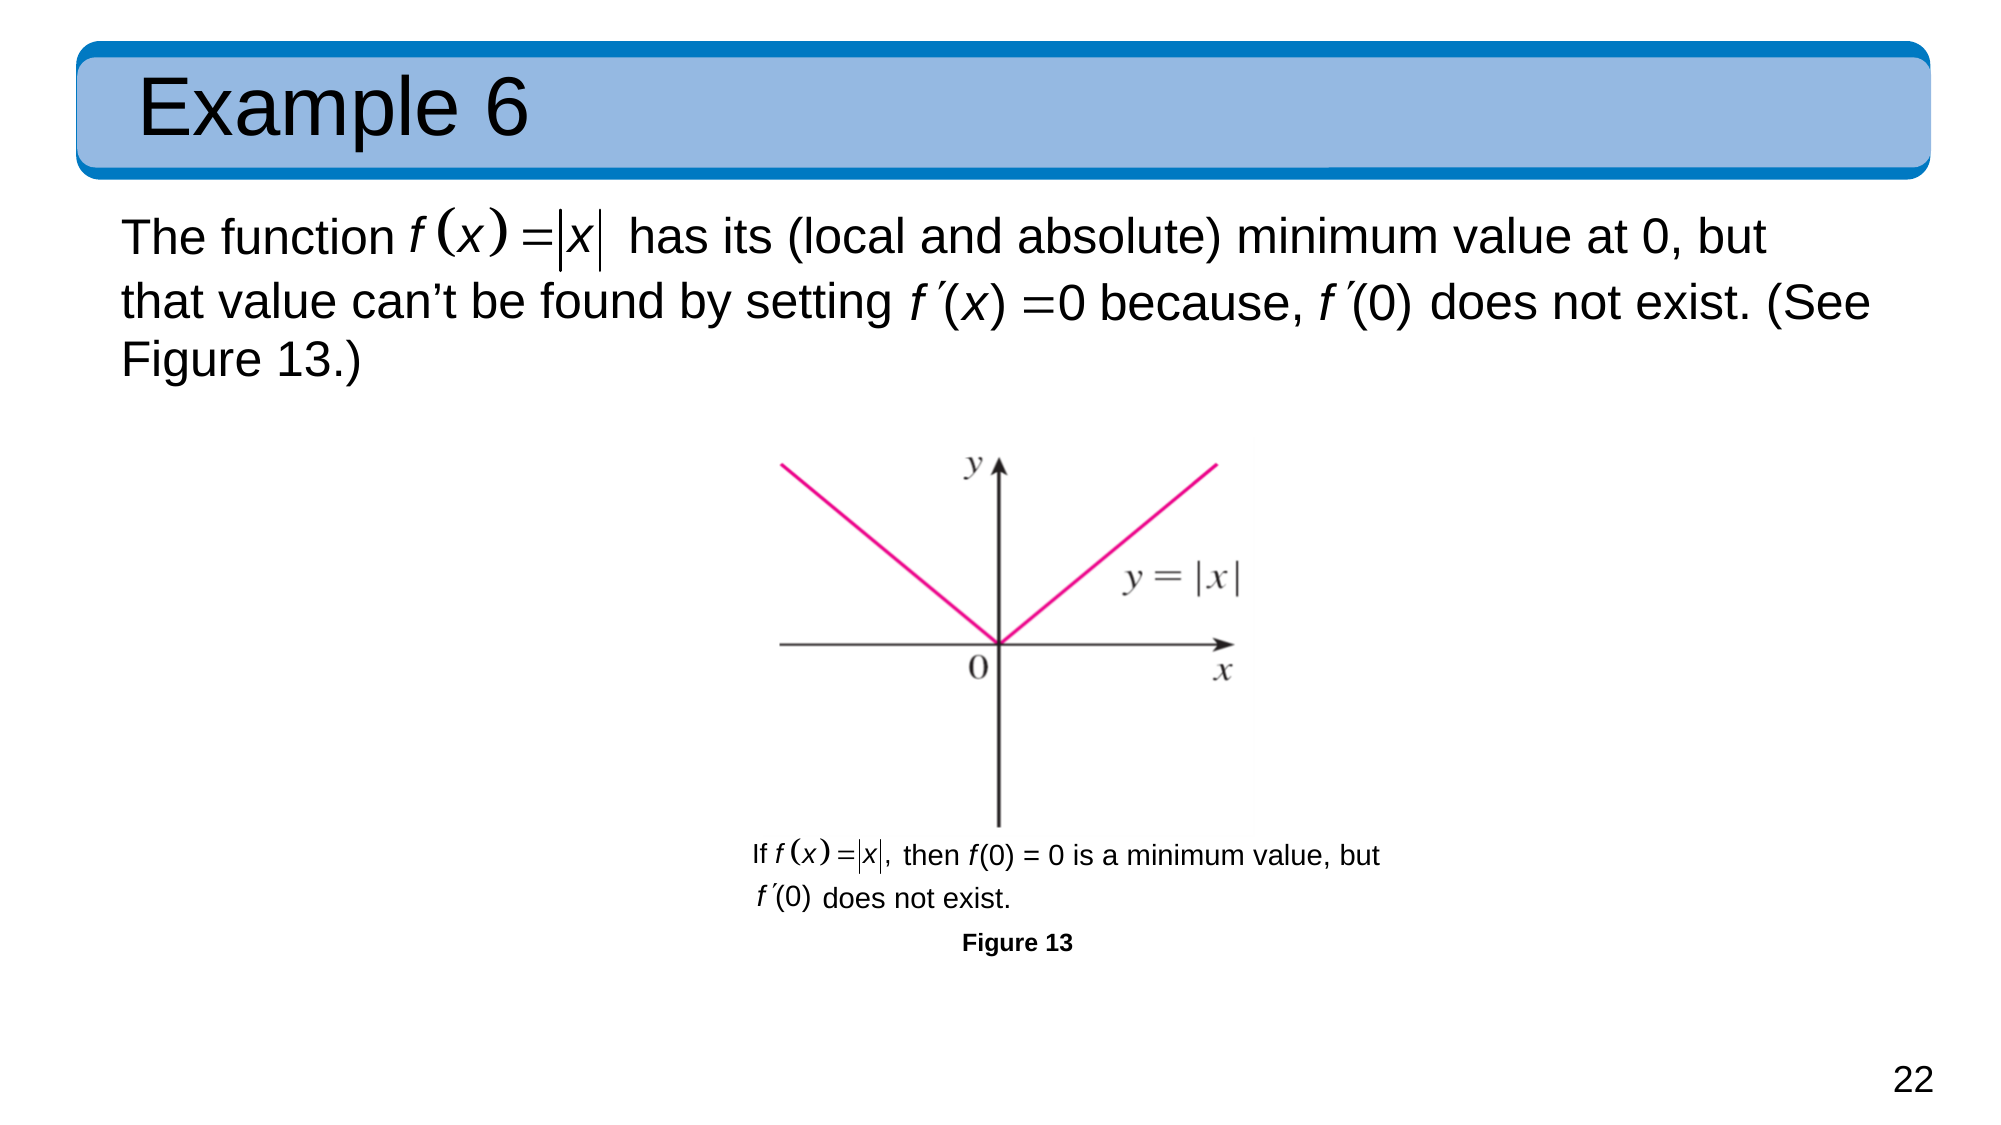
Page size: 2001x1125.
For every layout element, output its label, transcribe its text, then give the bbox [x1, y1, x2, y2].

title Example 6 [137, 63, 1863, 174]
list does not exist. (See [1429, 276, 1881, 335]
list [750, 833, 895, 880]
list does not exist. [822, 883, 1092, 929]
list Figure 13.) [120, 333, 398, 392]
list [753, 879, 815, 917]
list The function [120, 211, 406, 262]
list Figure 13 [962, 929, 1173, 969]
list then f (0) = 0 is a minimum value, but [903, 840, 1395, 880]
list has its (local and absolute) minimum value at 0, but [628, 210, 1929, 264]
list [763, 437, 1255, 837]
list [406, 204, 608, 276]
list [907, 277, 1417, 337]
list that value can’t be found by setting [120, 275, 901, 334]
